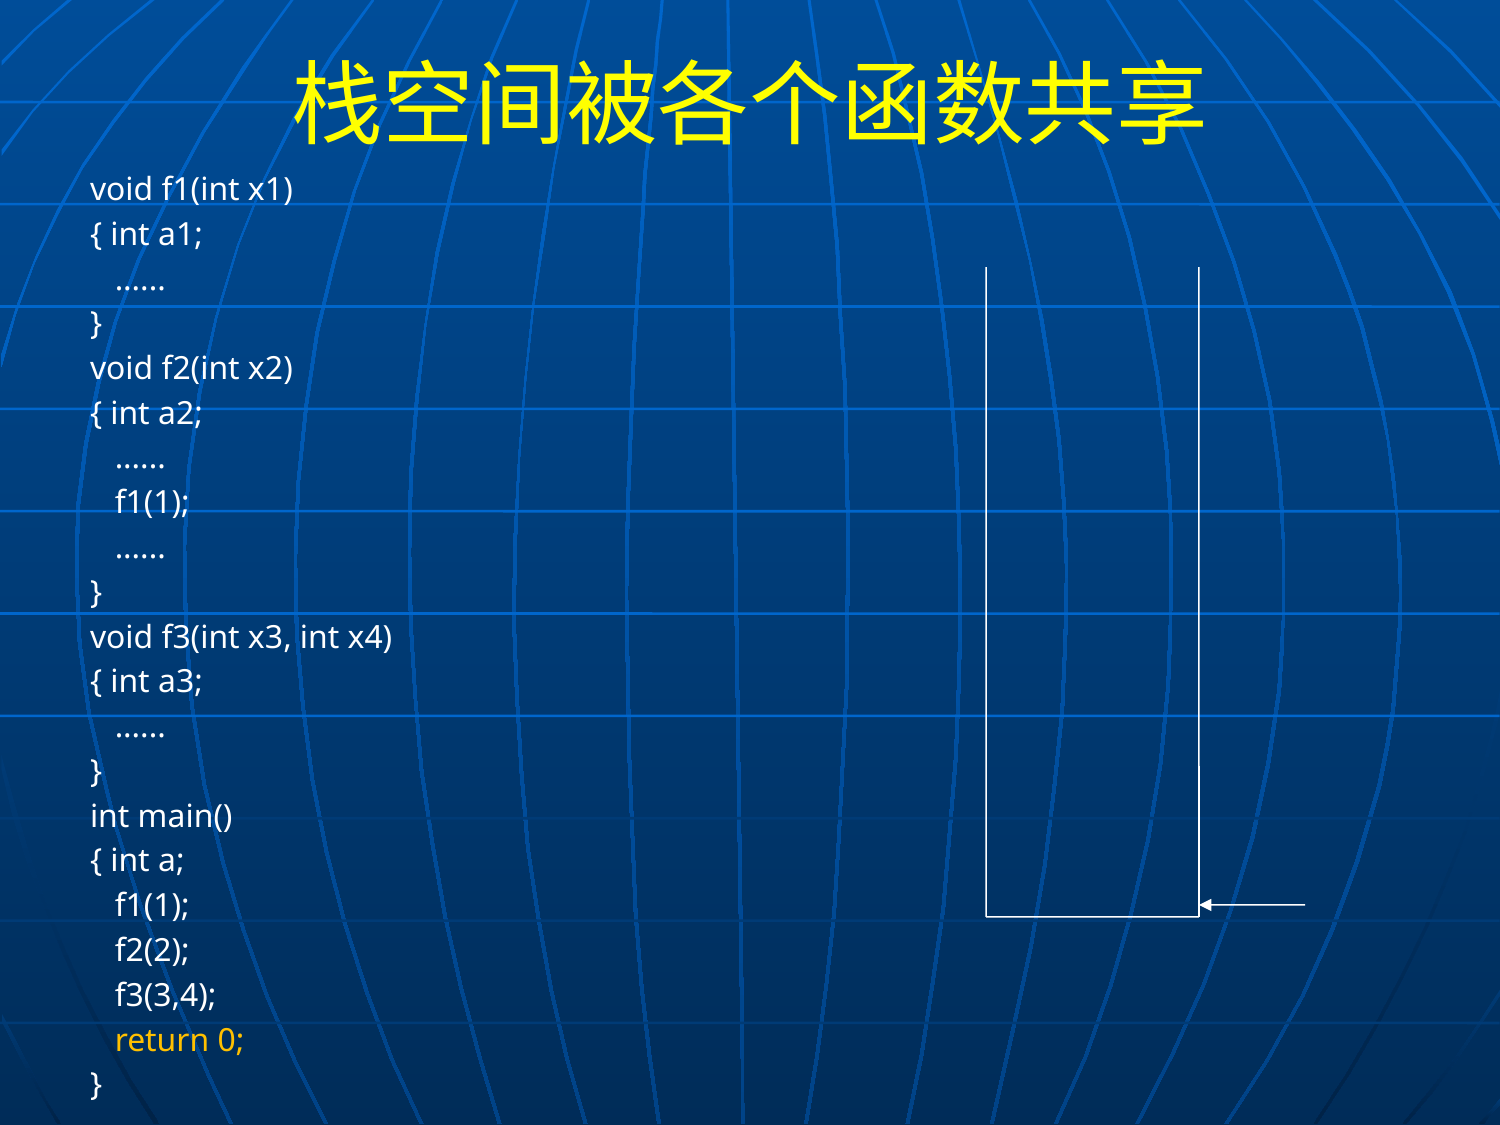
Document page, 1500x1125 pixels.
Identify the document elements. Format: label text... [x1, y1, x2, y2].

text_box [1198, 898, 1306, 912]
title 栈空间被各个函数共享 [75, 7, 1425, 195]
list void f1(int x1) { int a1; ...... } void f2(int x2) { int a2; ...... f1(1); ...... } void f3(int x3, int x4) { int a3; ...... } int main() { int a; f1(1); f2(2); f3(3,4); return 0; } [75, 160, 691, 1118]
